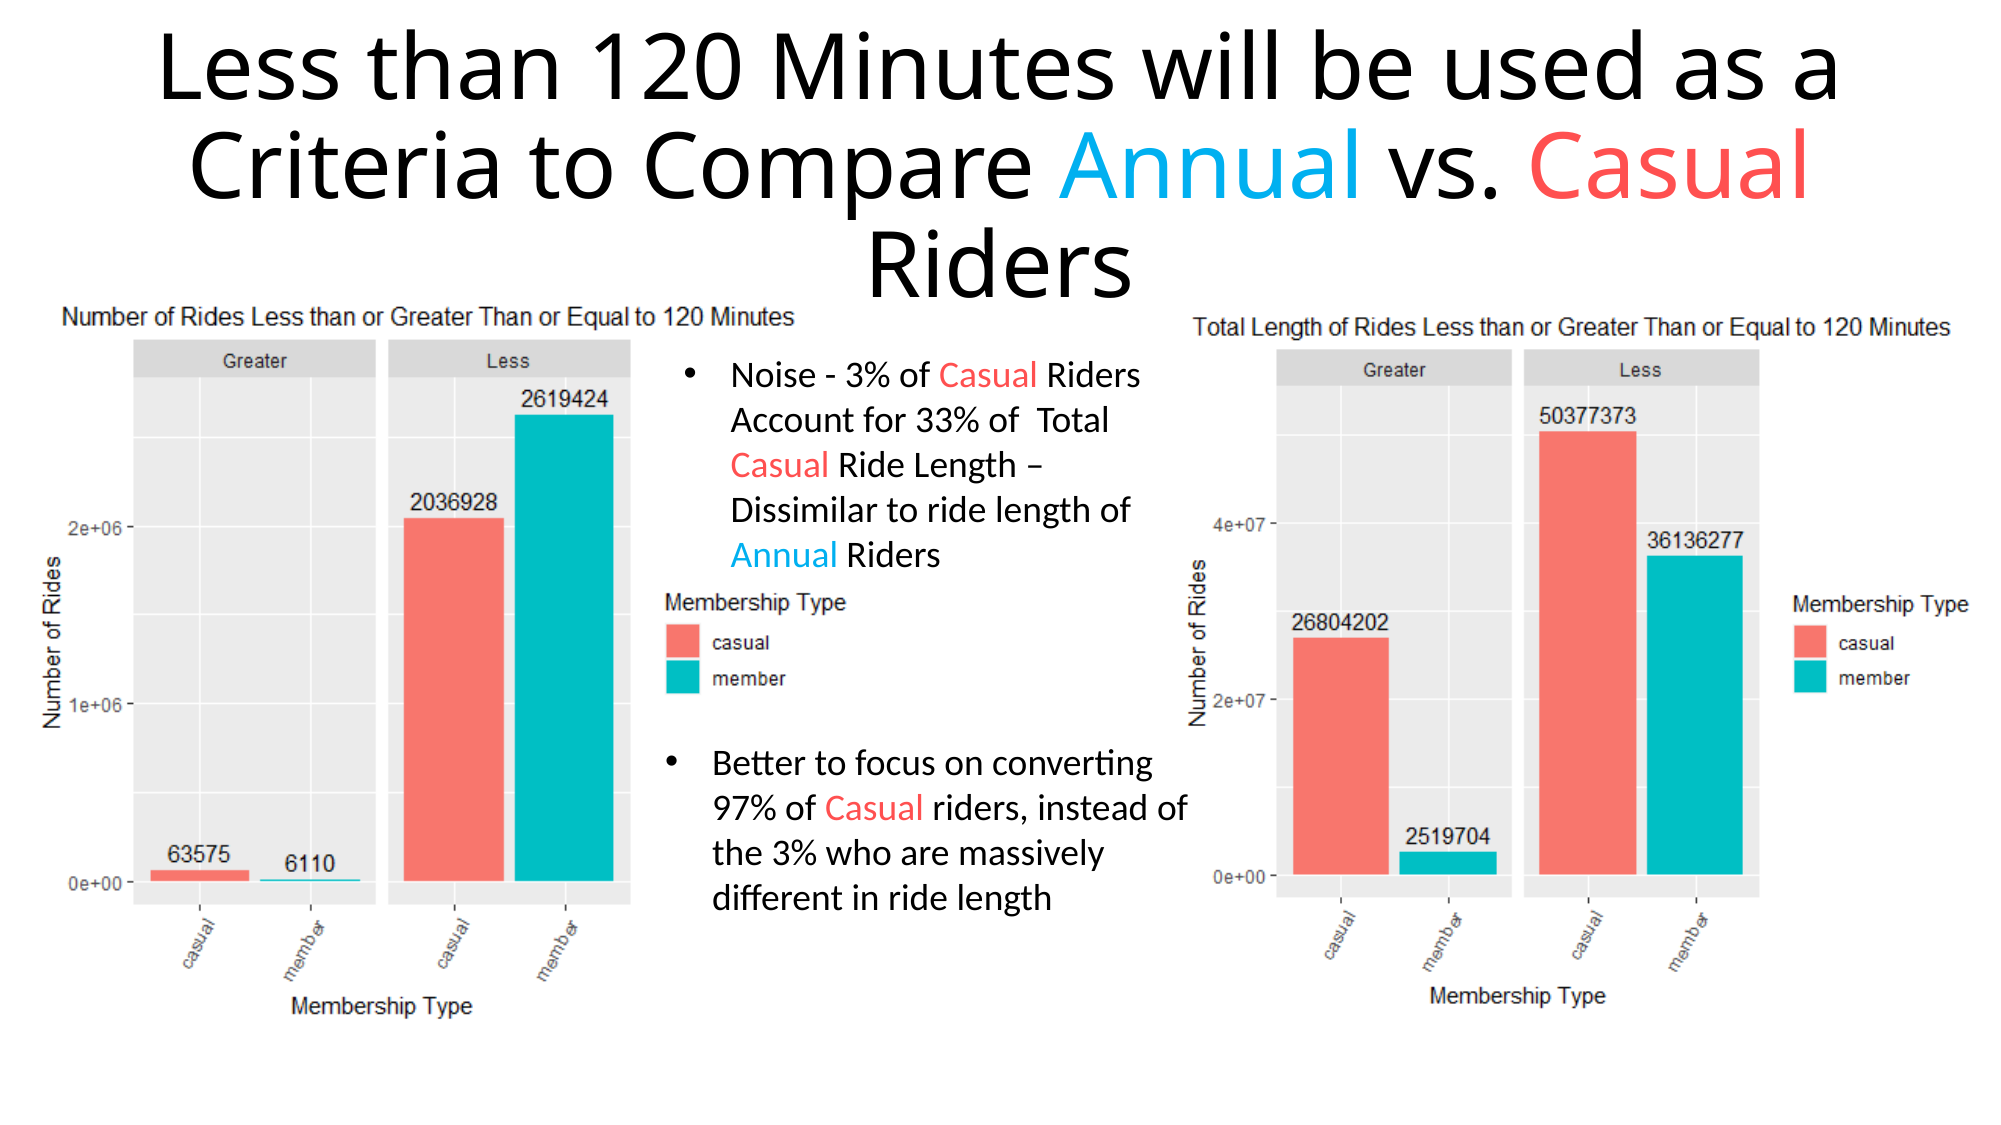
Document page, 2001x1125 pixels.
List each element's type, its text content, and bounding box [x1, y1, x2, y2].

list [1175, 304, 1992, 1019]
title Less than 120 Minutes will be used as a Criteria to Compare Annual vs. Casual Riders [137, 59, 1863, 278]
text_box Noise - 3% of Casual Riders Account for 33% of Total Casual Ride Length – Dissimilar to ride length of Annual Riders [870, 343, 1175, 583]
picture [29, 293, 870, 1030]
text_box Better to focus on converting 97% of Casual riders, instead of the 3% who are massively different in ride length [870, 730, 1175, 926]
